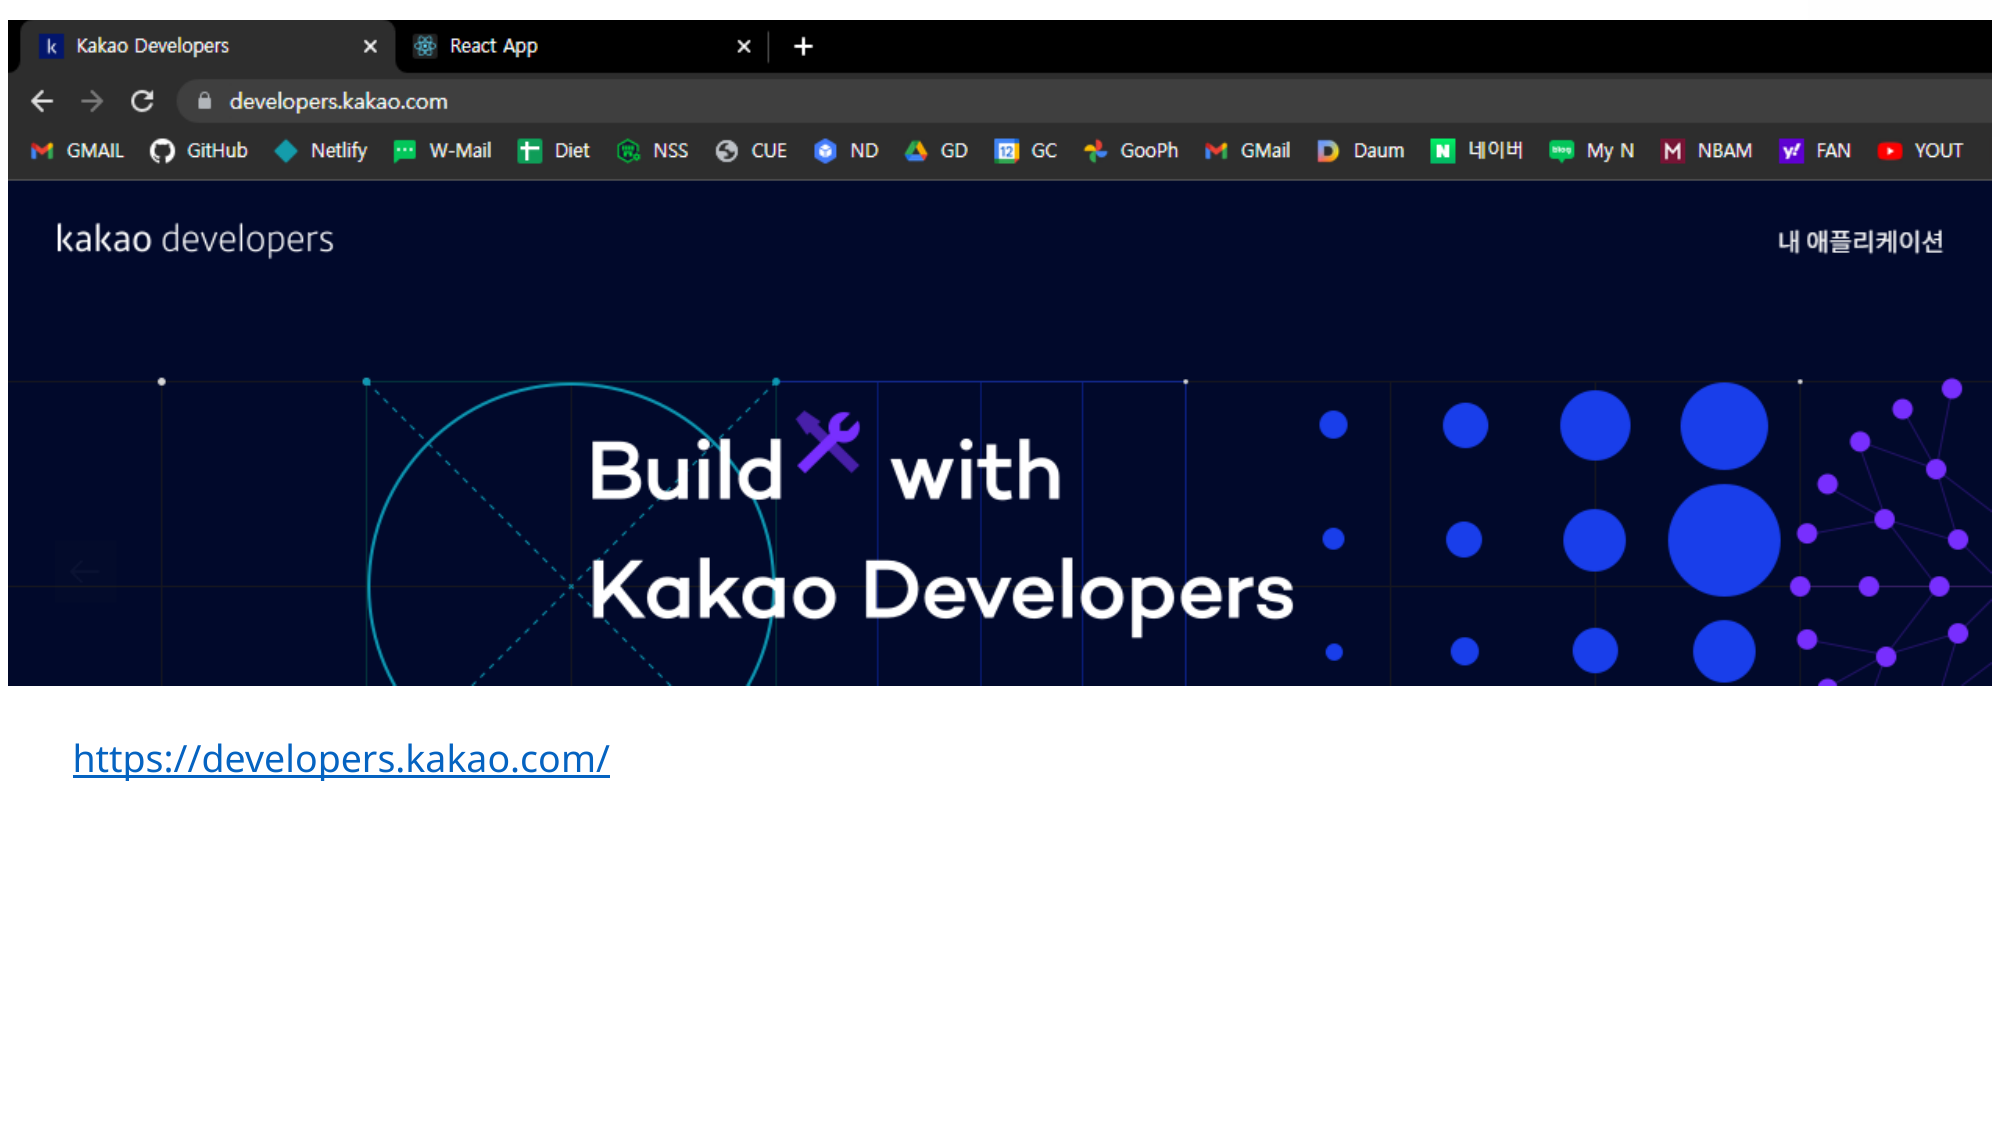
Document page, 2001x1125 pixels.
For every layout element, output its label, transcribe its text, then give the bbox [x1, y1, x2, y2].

text_box https://developers.kakao.com/ [57, 727, 1058, 794]
picture [8, 0, 2000, 686]
